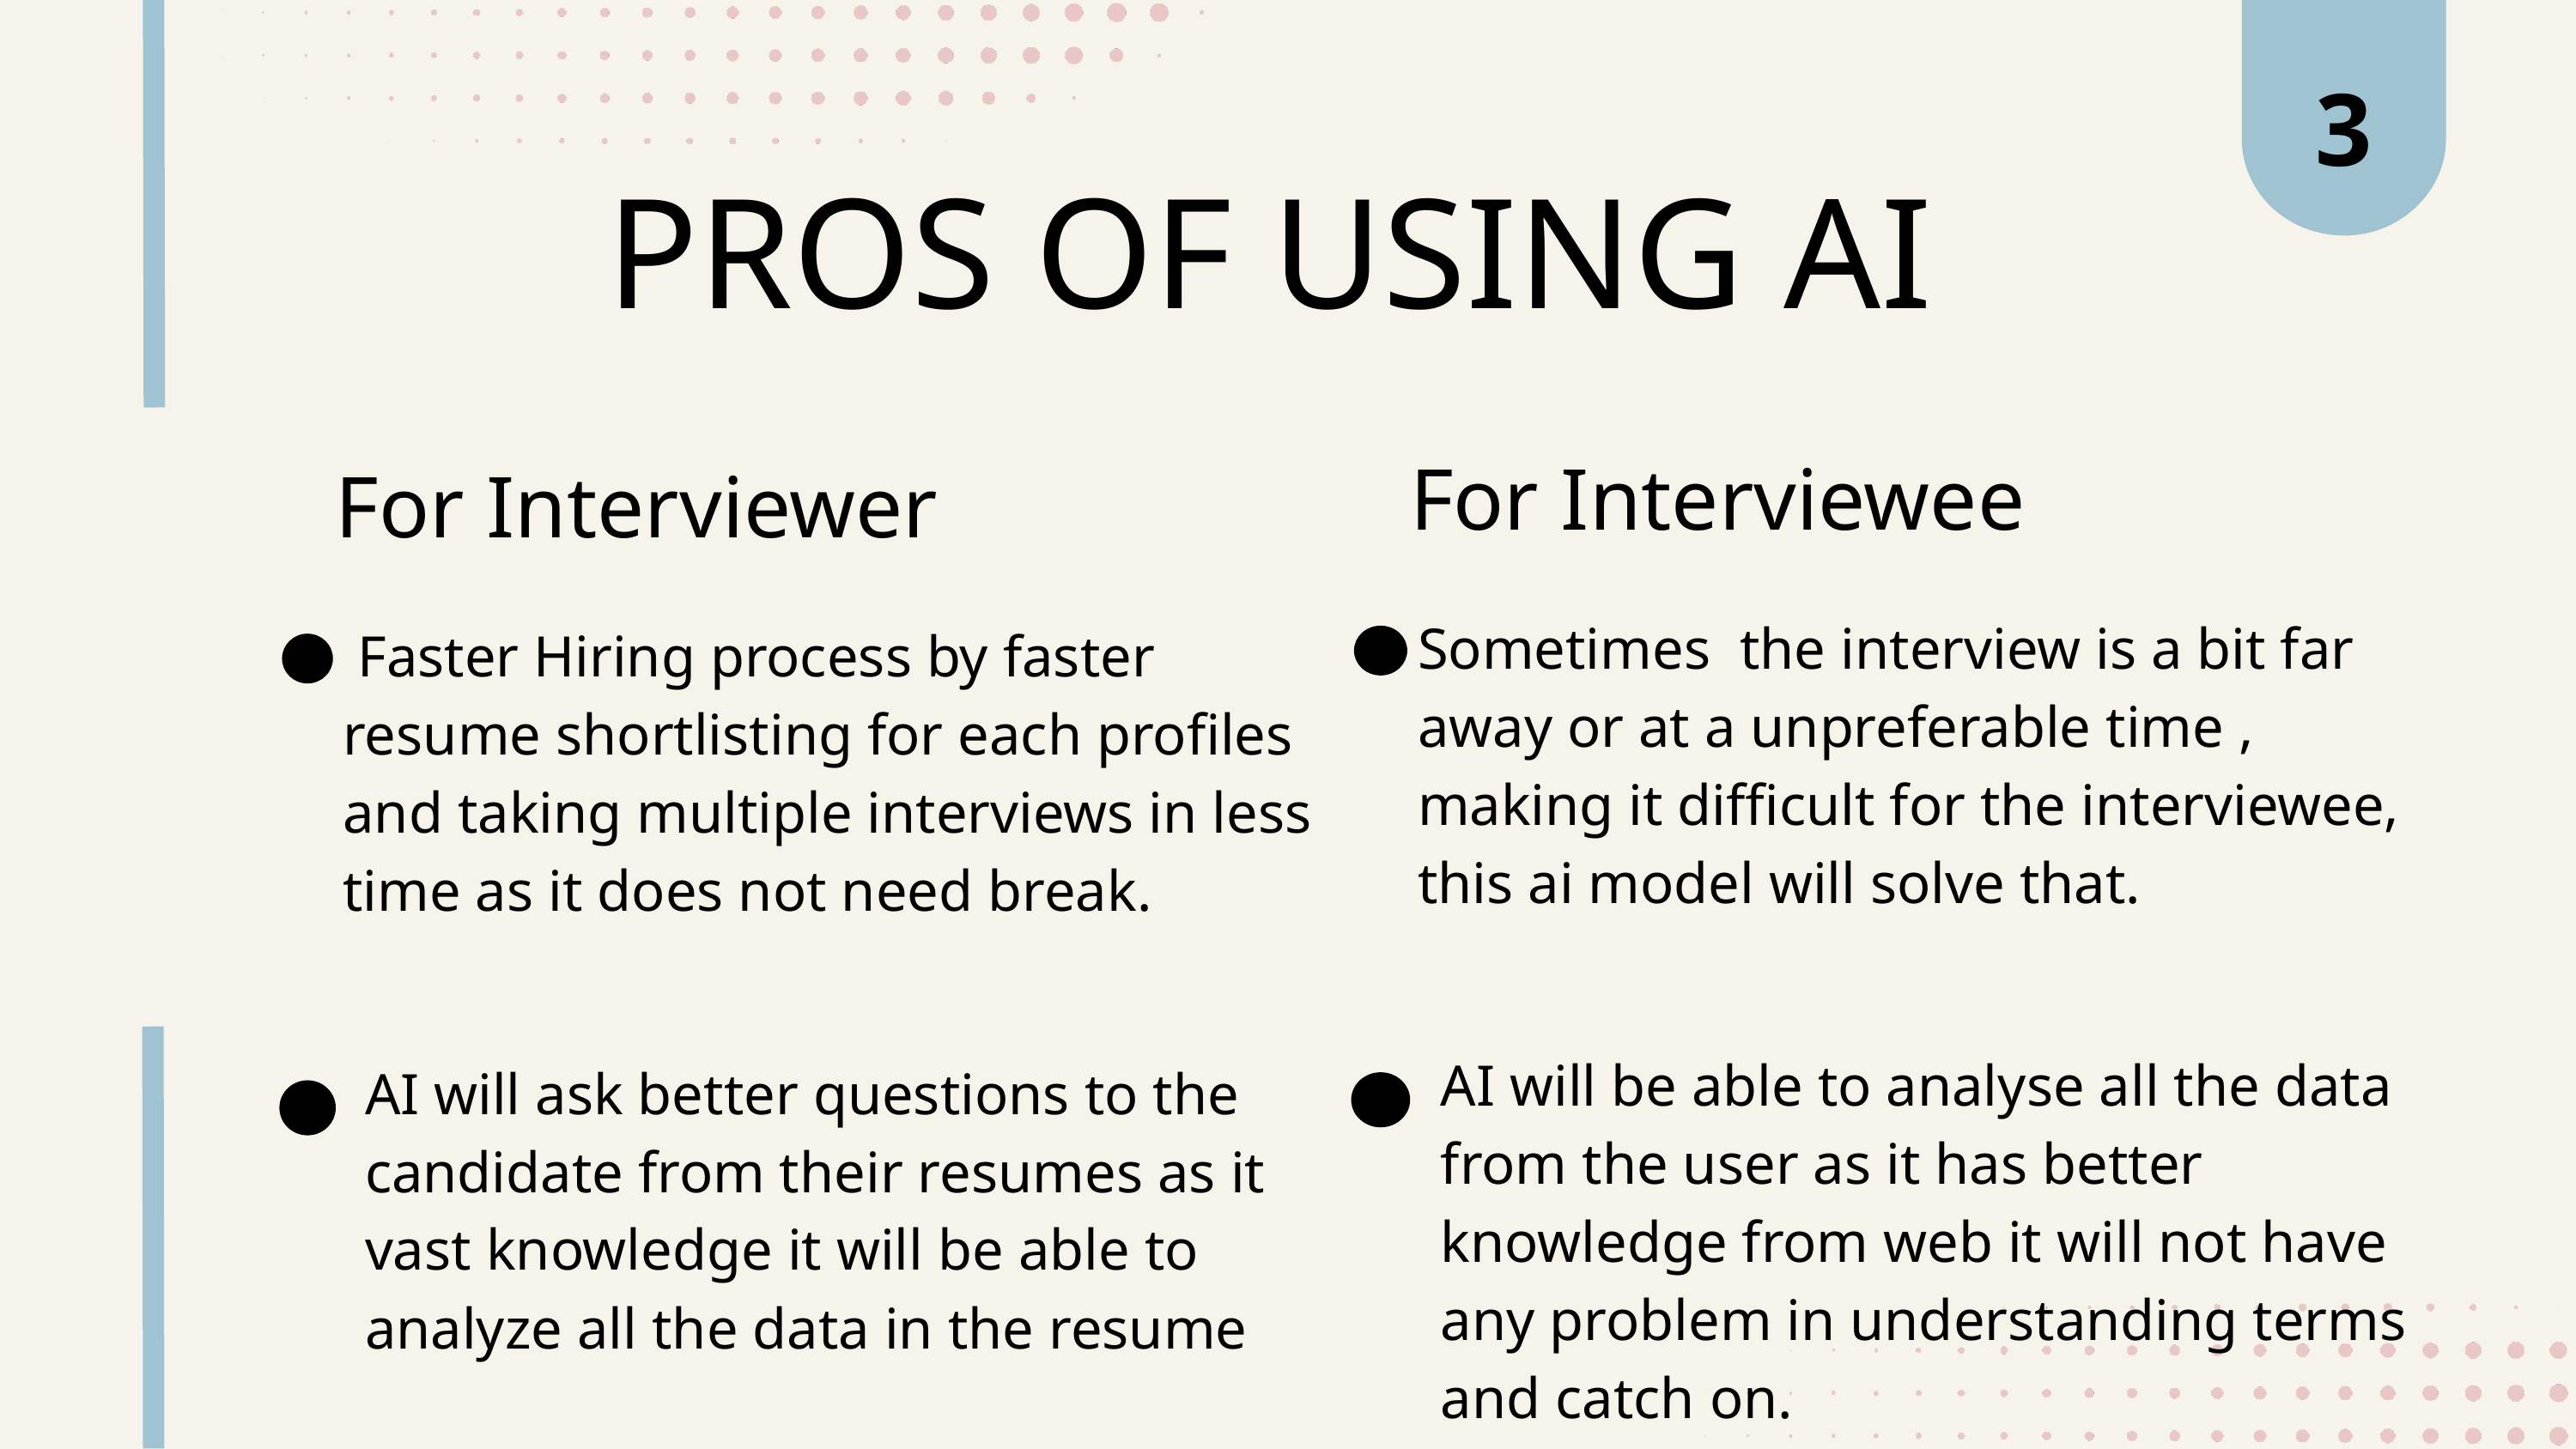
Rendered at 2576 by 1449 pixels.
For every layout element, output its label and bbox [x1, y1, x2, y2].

text_box [88, 0, 2576, 1449]
